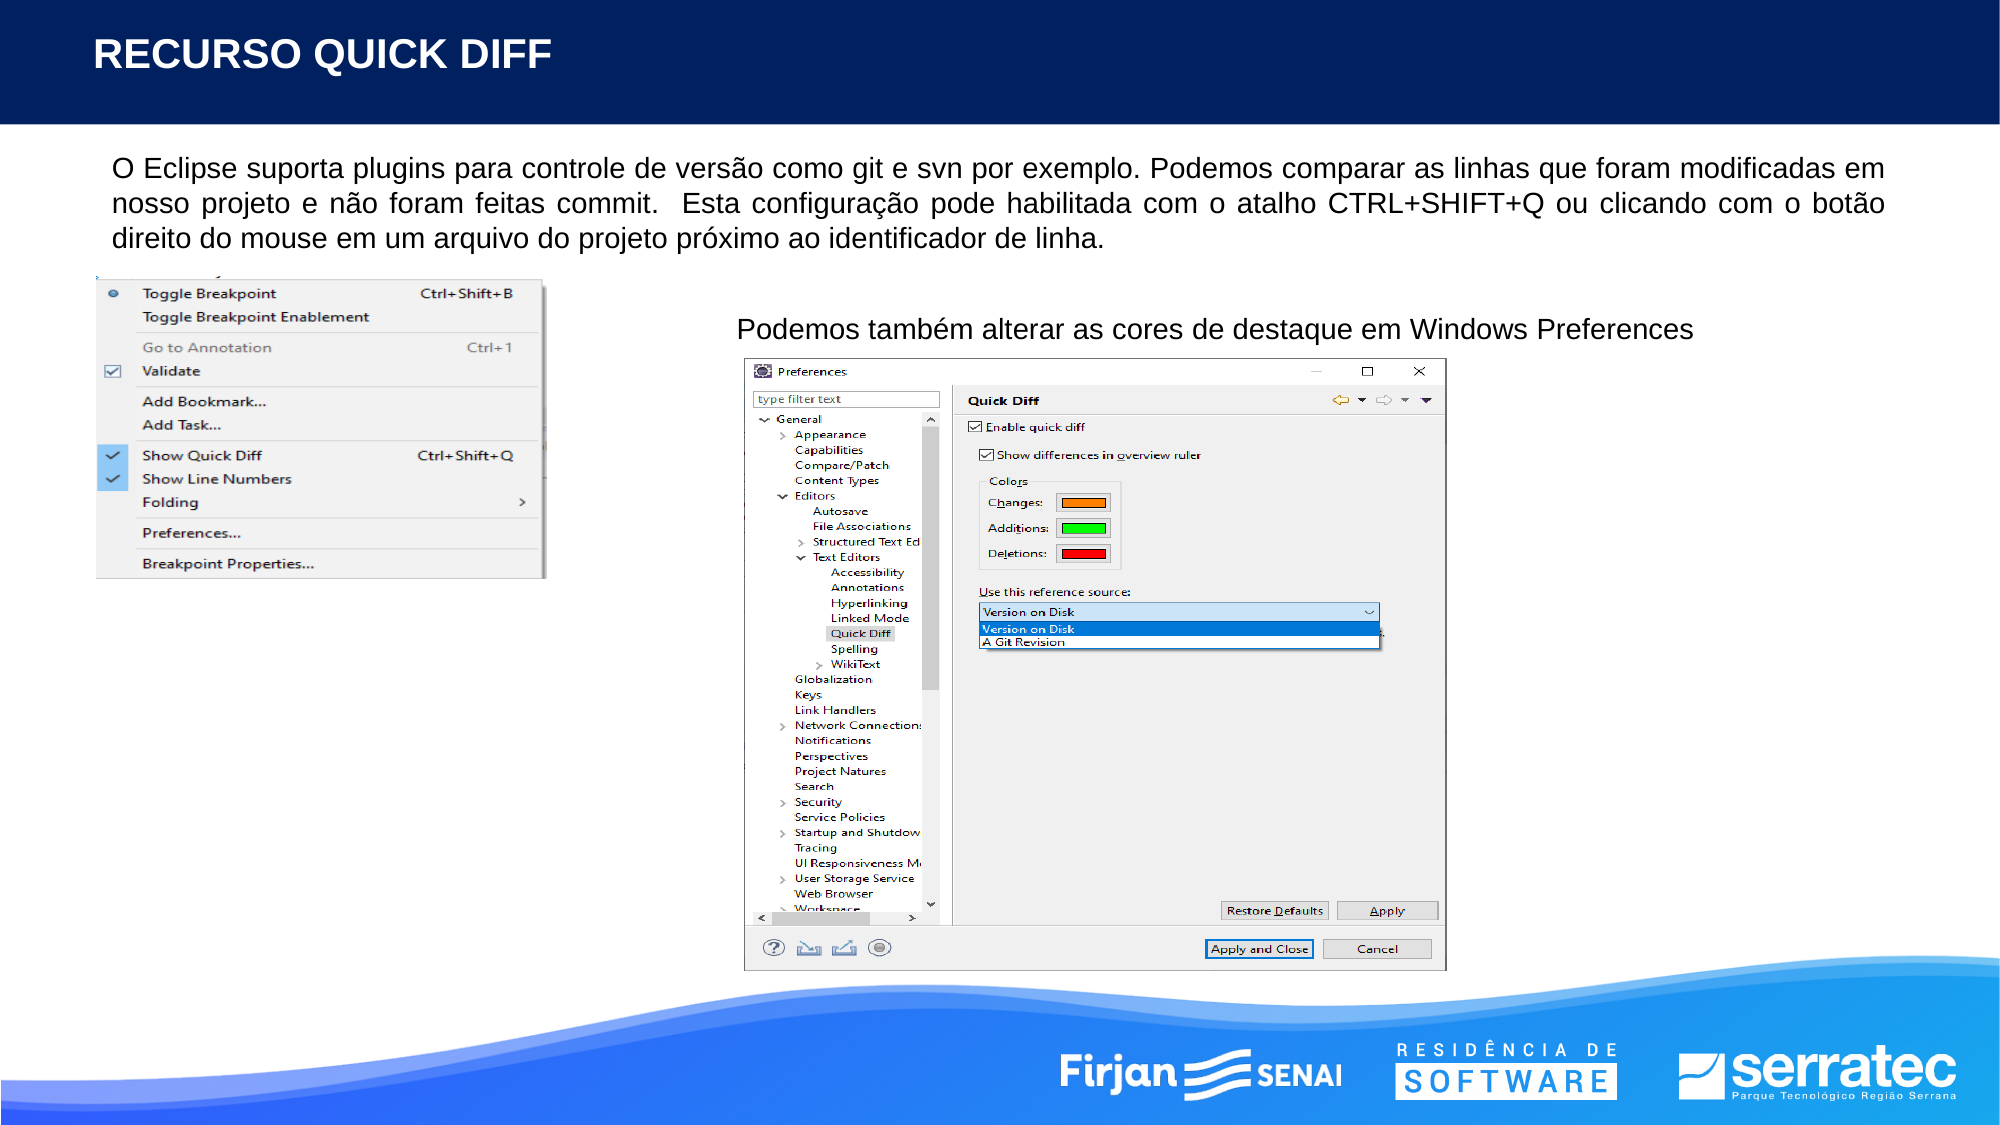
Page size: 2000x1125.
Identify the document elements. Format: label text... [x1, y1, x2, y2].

text_box Podemos também alterar as cores de destaque em Windows Preferences [721, 302, 1712, 353]
text_box O Eclipse suporta plugins para controle de versão como git e svn por exemplo. Podemos comparar as linhas que foram modificadas em nosso projeto e não foram feitas commit. Esta configuração pode habilitada com o atalho CTRL+SHIFT+Q ou clicando com o botão direito do mouse em um arquivo do projeto próximo ao identificador de linha. [96, 142, 1903, 263]
picture [1, 358, 2000, 1125]
text_box RECURSO QUICK DIFF [78, 0, 2000, 104]
picture [96, 276, 547, 579]
